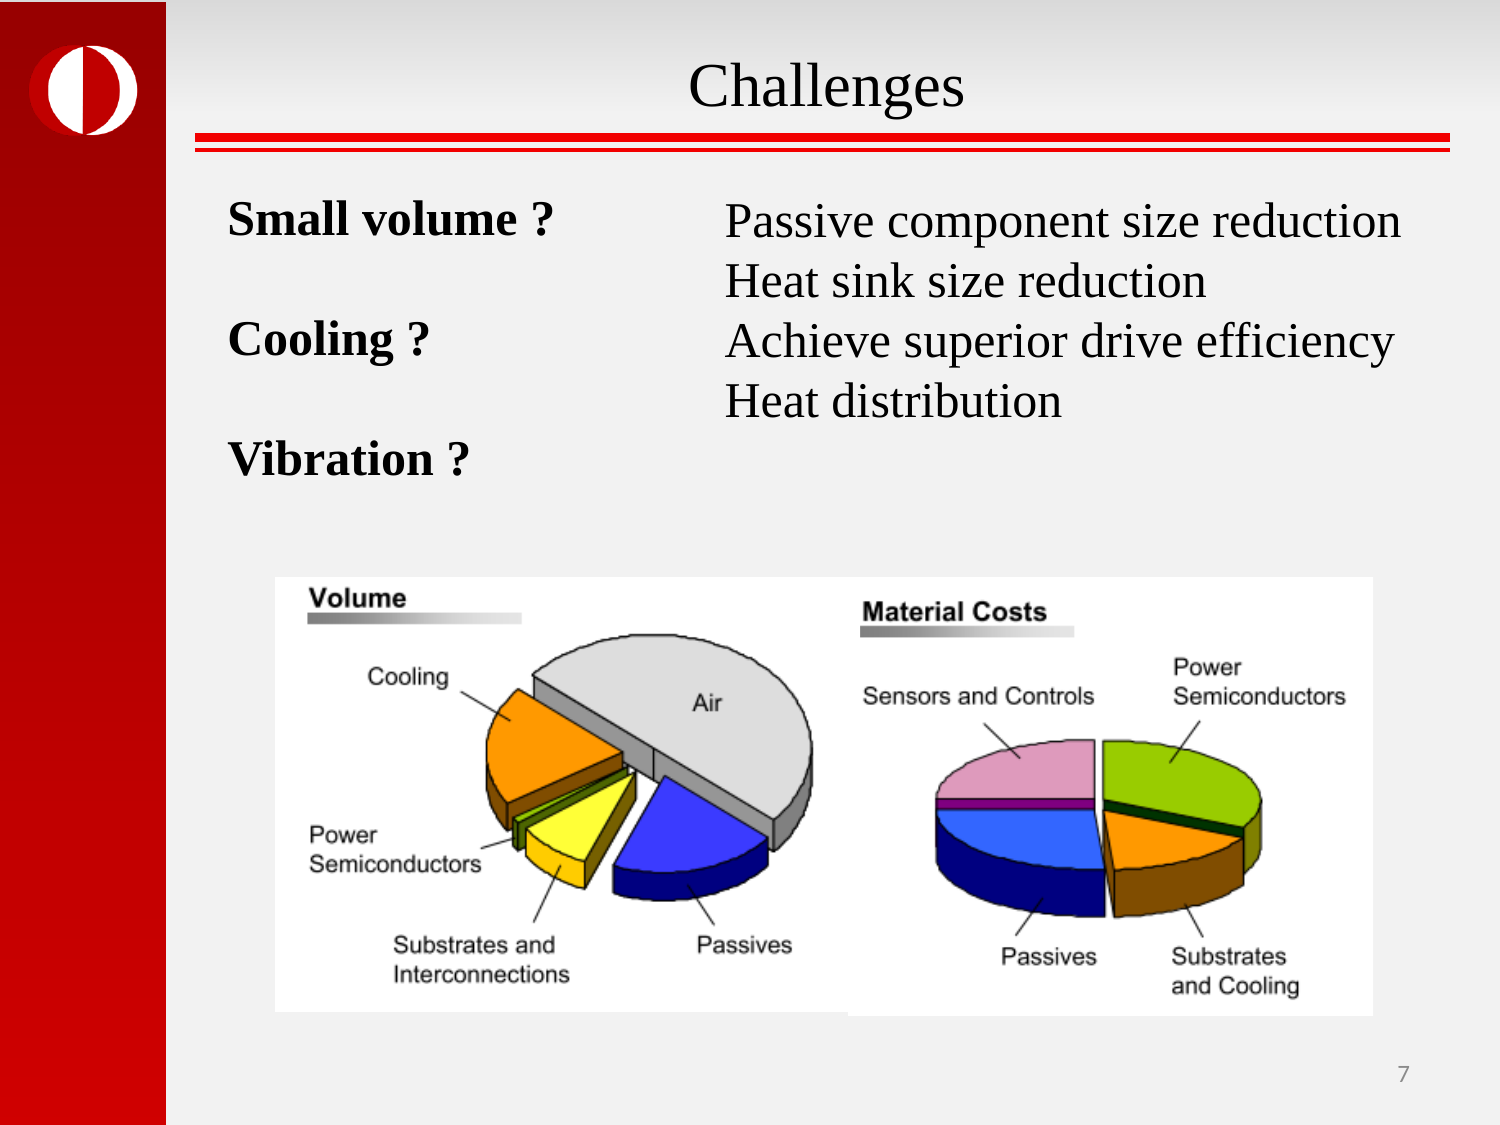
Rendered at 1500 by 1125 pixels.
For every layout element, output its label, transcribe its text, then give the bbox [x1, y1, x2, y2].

text_box Small volume ? Cooling ? Vibration ? [212, 177, 1472, 493]
text_box Challenges [227, 36, 1428, 127]
picture [26, 43, 140, 138]
text_box [0, 0, 168, 1125]
text_box Passive component size reduction Heat sink size reduction Achieve superior drive efficiency Heat distribution [634, 179, 1454, 435]
picture [271, 574, 1374, 1017]
slide_number 7 [1074, 1042, 1425, 1103]
